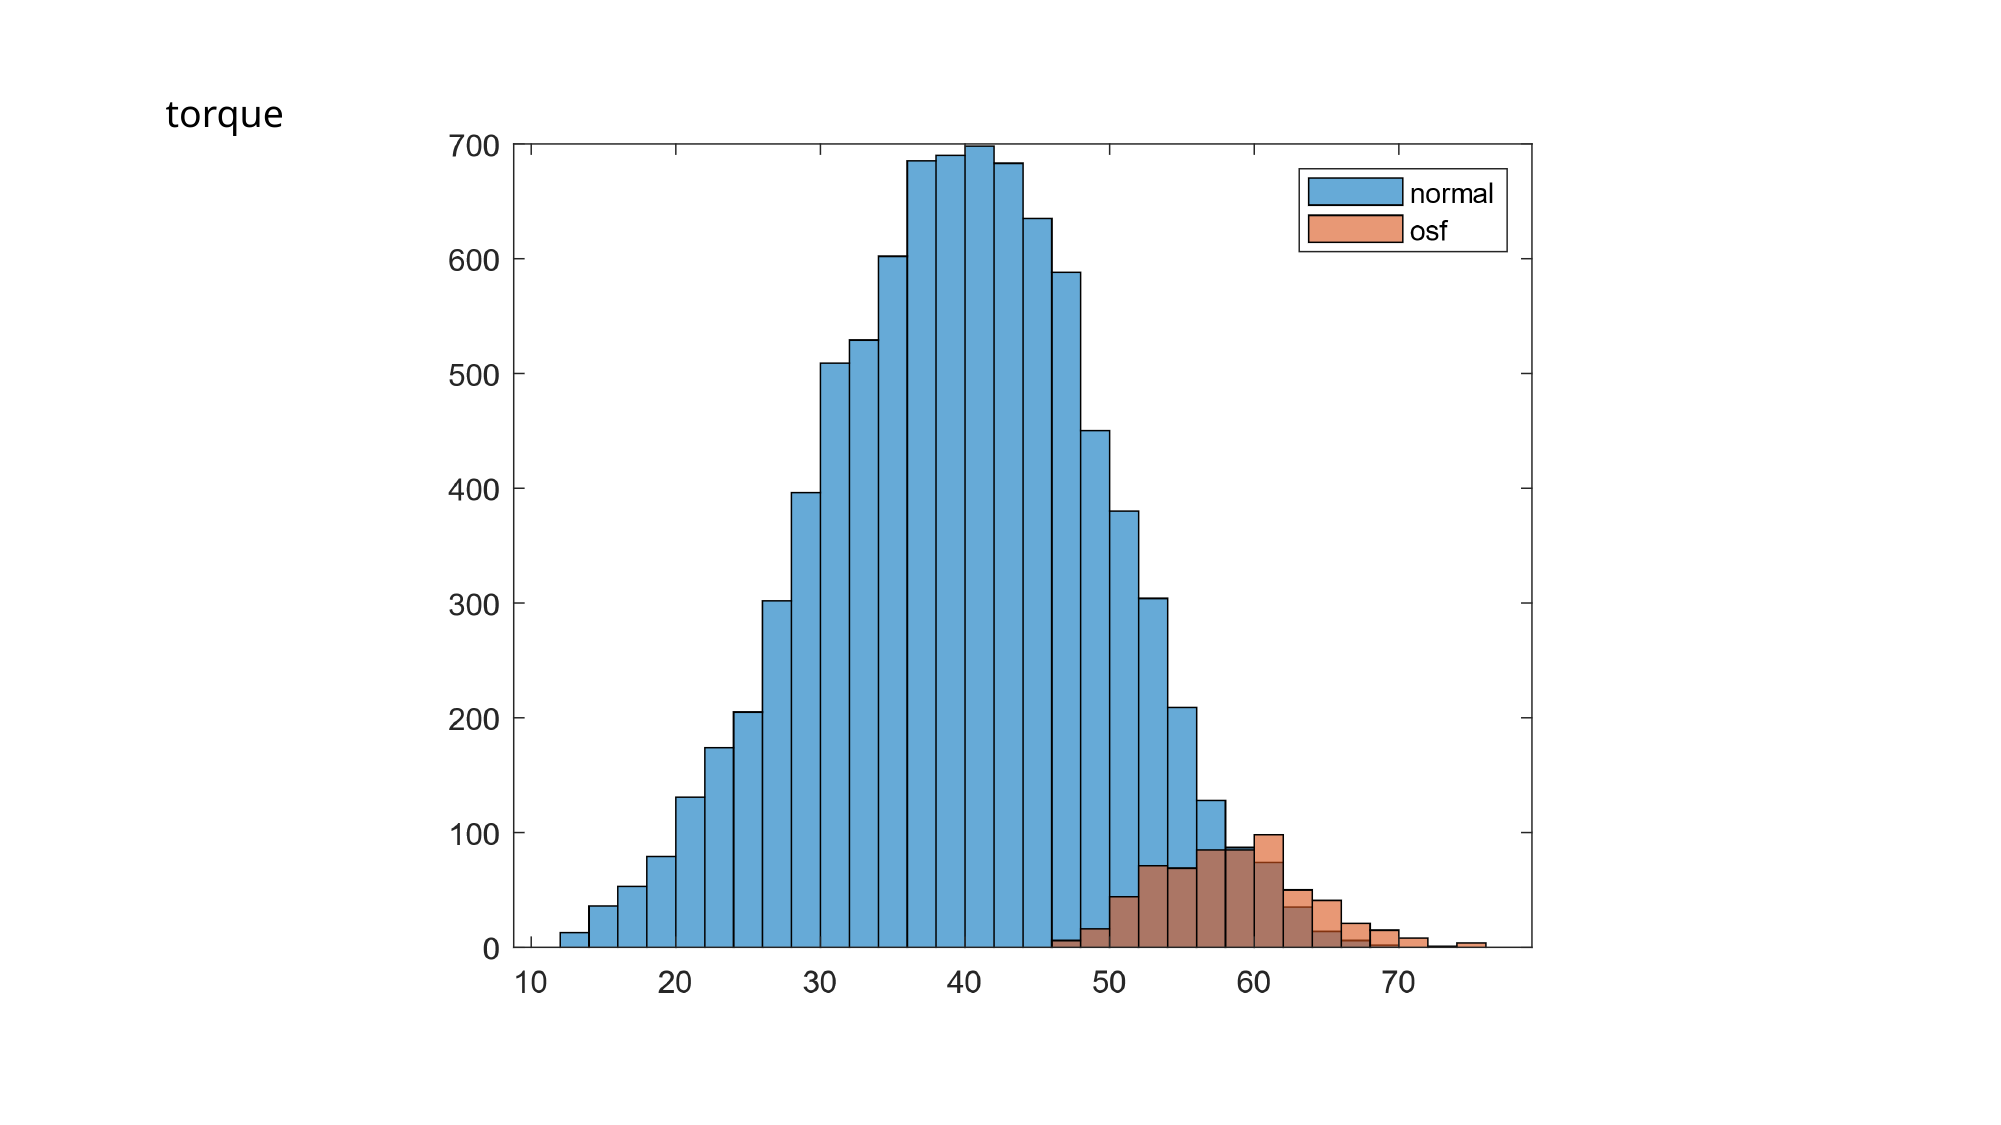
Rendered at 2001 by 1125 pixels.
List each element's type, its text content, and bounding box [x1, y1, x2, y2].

text_box torque [150, 82, 343, 142]
picture [343, 70, 1657, 1055]
